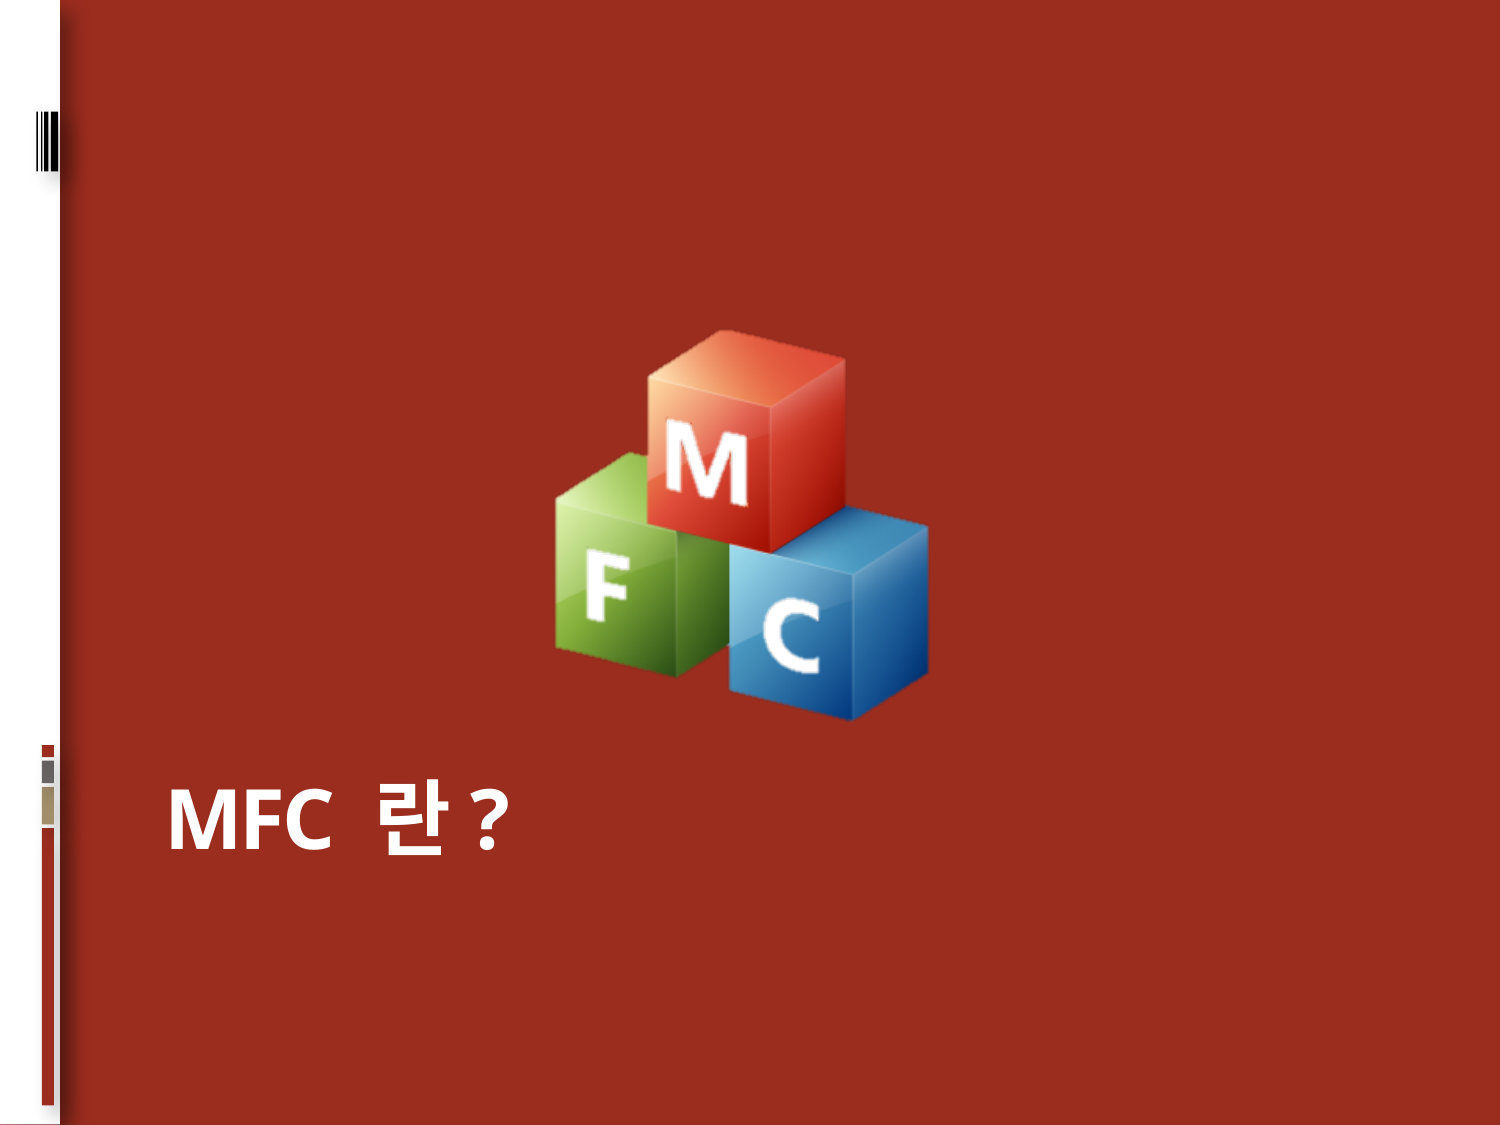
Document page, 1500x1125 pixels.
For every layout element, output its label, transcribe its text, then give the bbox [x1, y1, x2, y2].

title MFC 란? [150, 549, 1425, 874]
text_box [544, 325, 955, 722]
